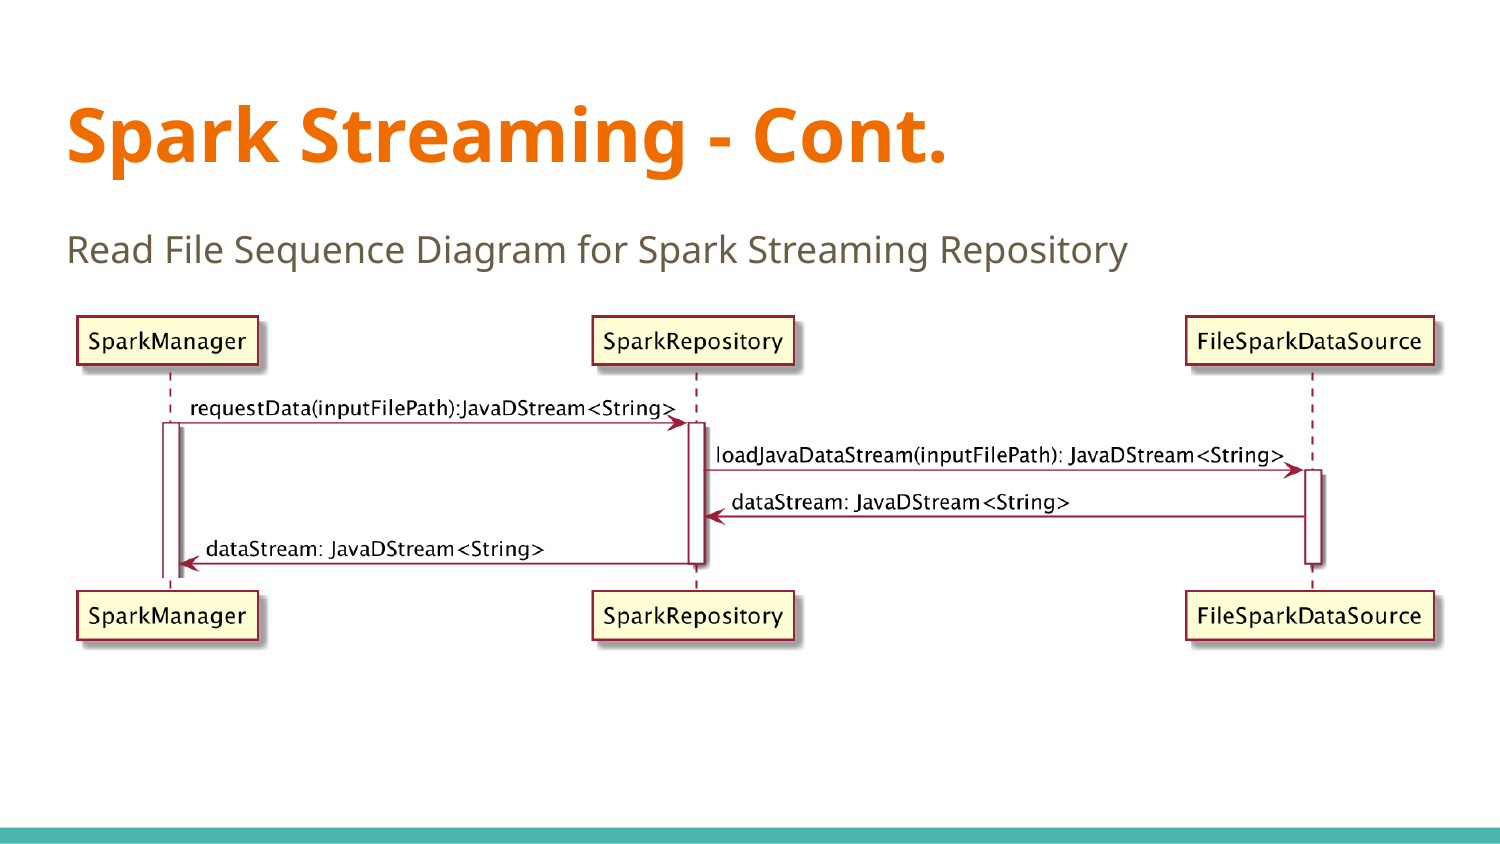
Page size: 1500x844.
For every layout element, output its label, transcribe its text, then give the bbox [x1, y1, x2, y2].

picture [64, 311, 1450, 655]
list Read File Sequence Diagram for Spark Streaming Repository [51, 204, 1443, 746]
title Spark Streaming - Cont. [51, 72, 1449, 189]
